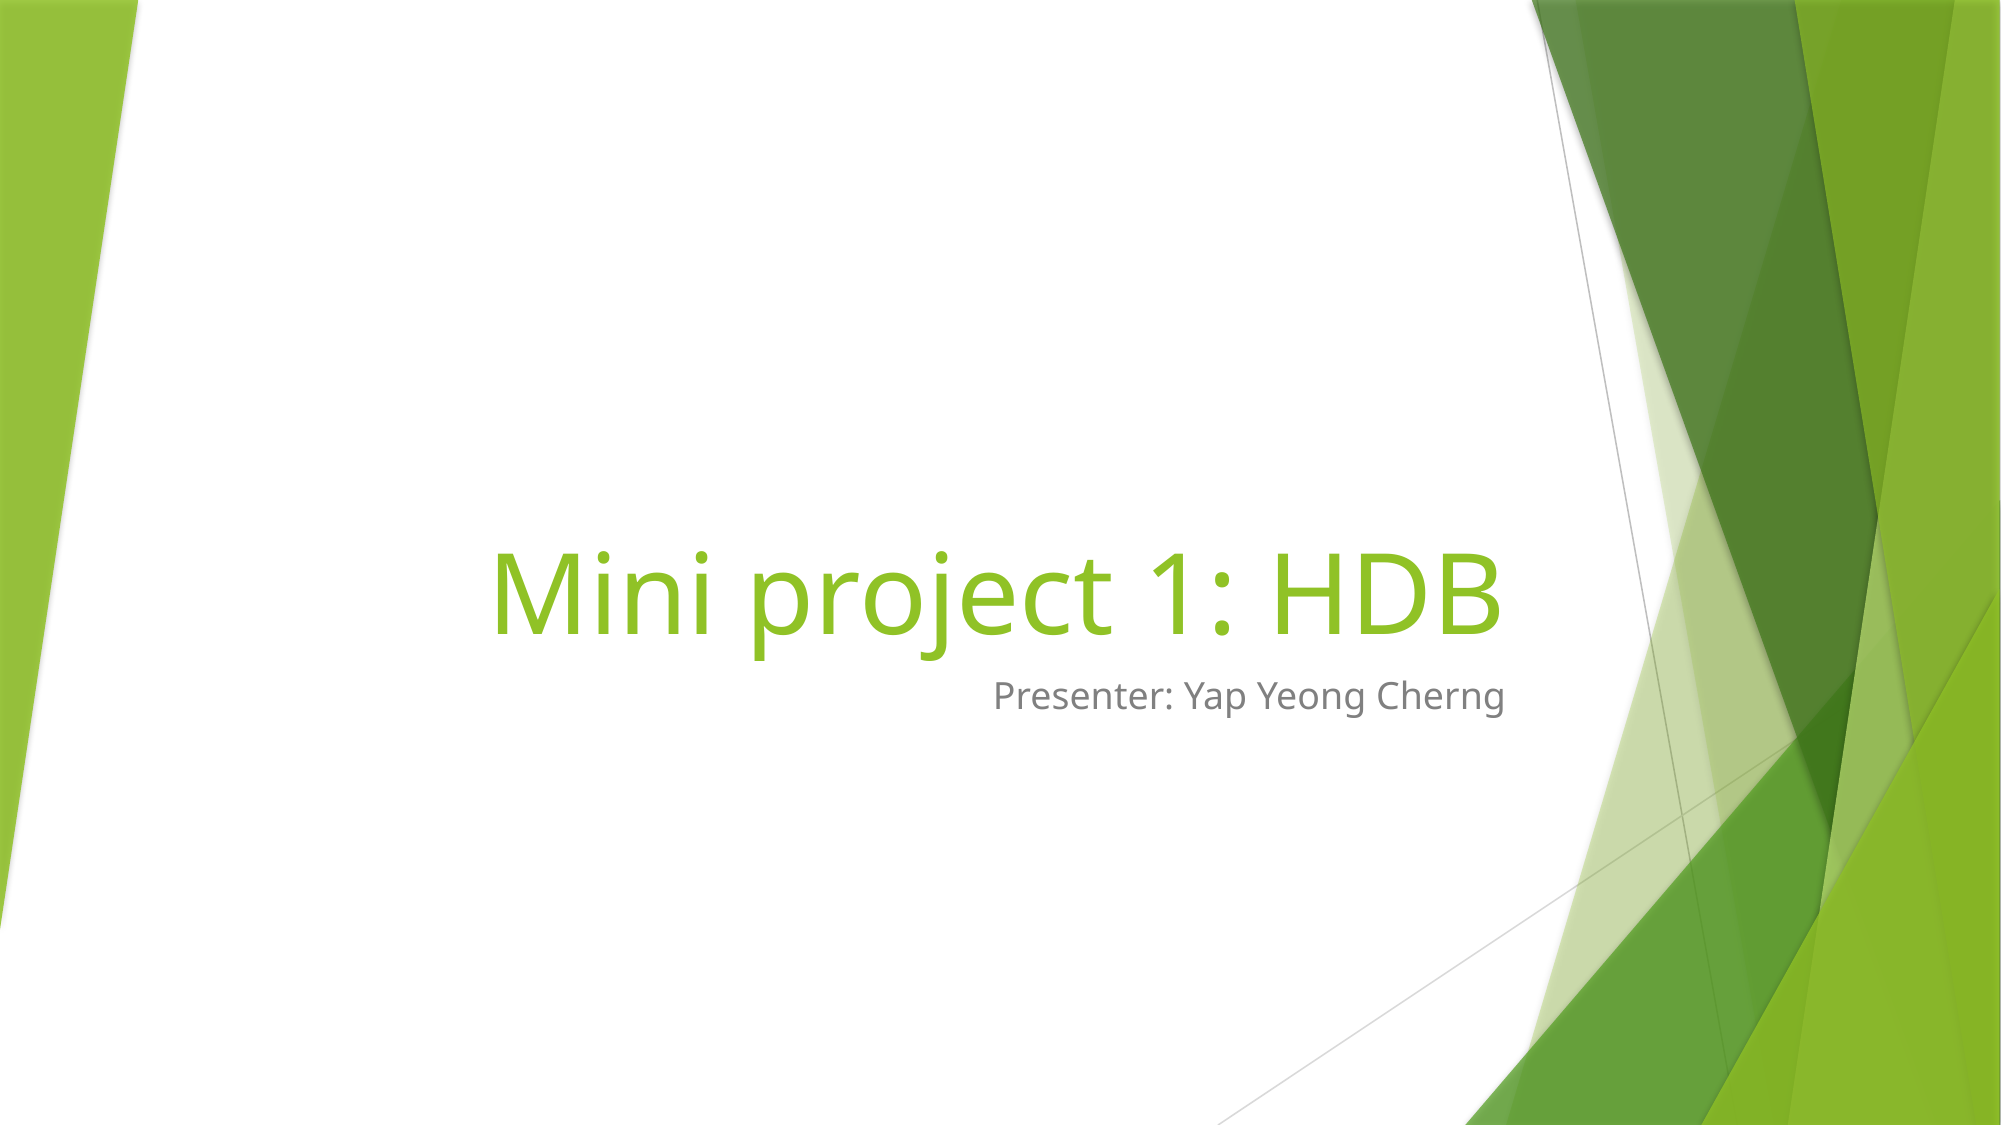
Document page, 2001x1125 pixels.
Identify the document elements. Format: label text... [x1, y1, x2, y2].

subtitle Presenter: Yap Yeong Cherng [247, 664, 1522, 832]
title Mini project 1: HDB [247, 394, 1522, 664]
